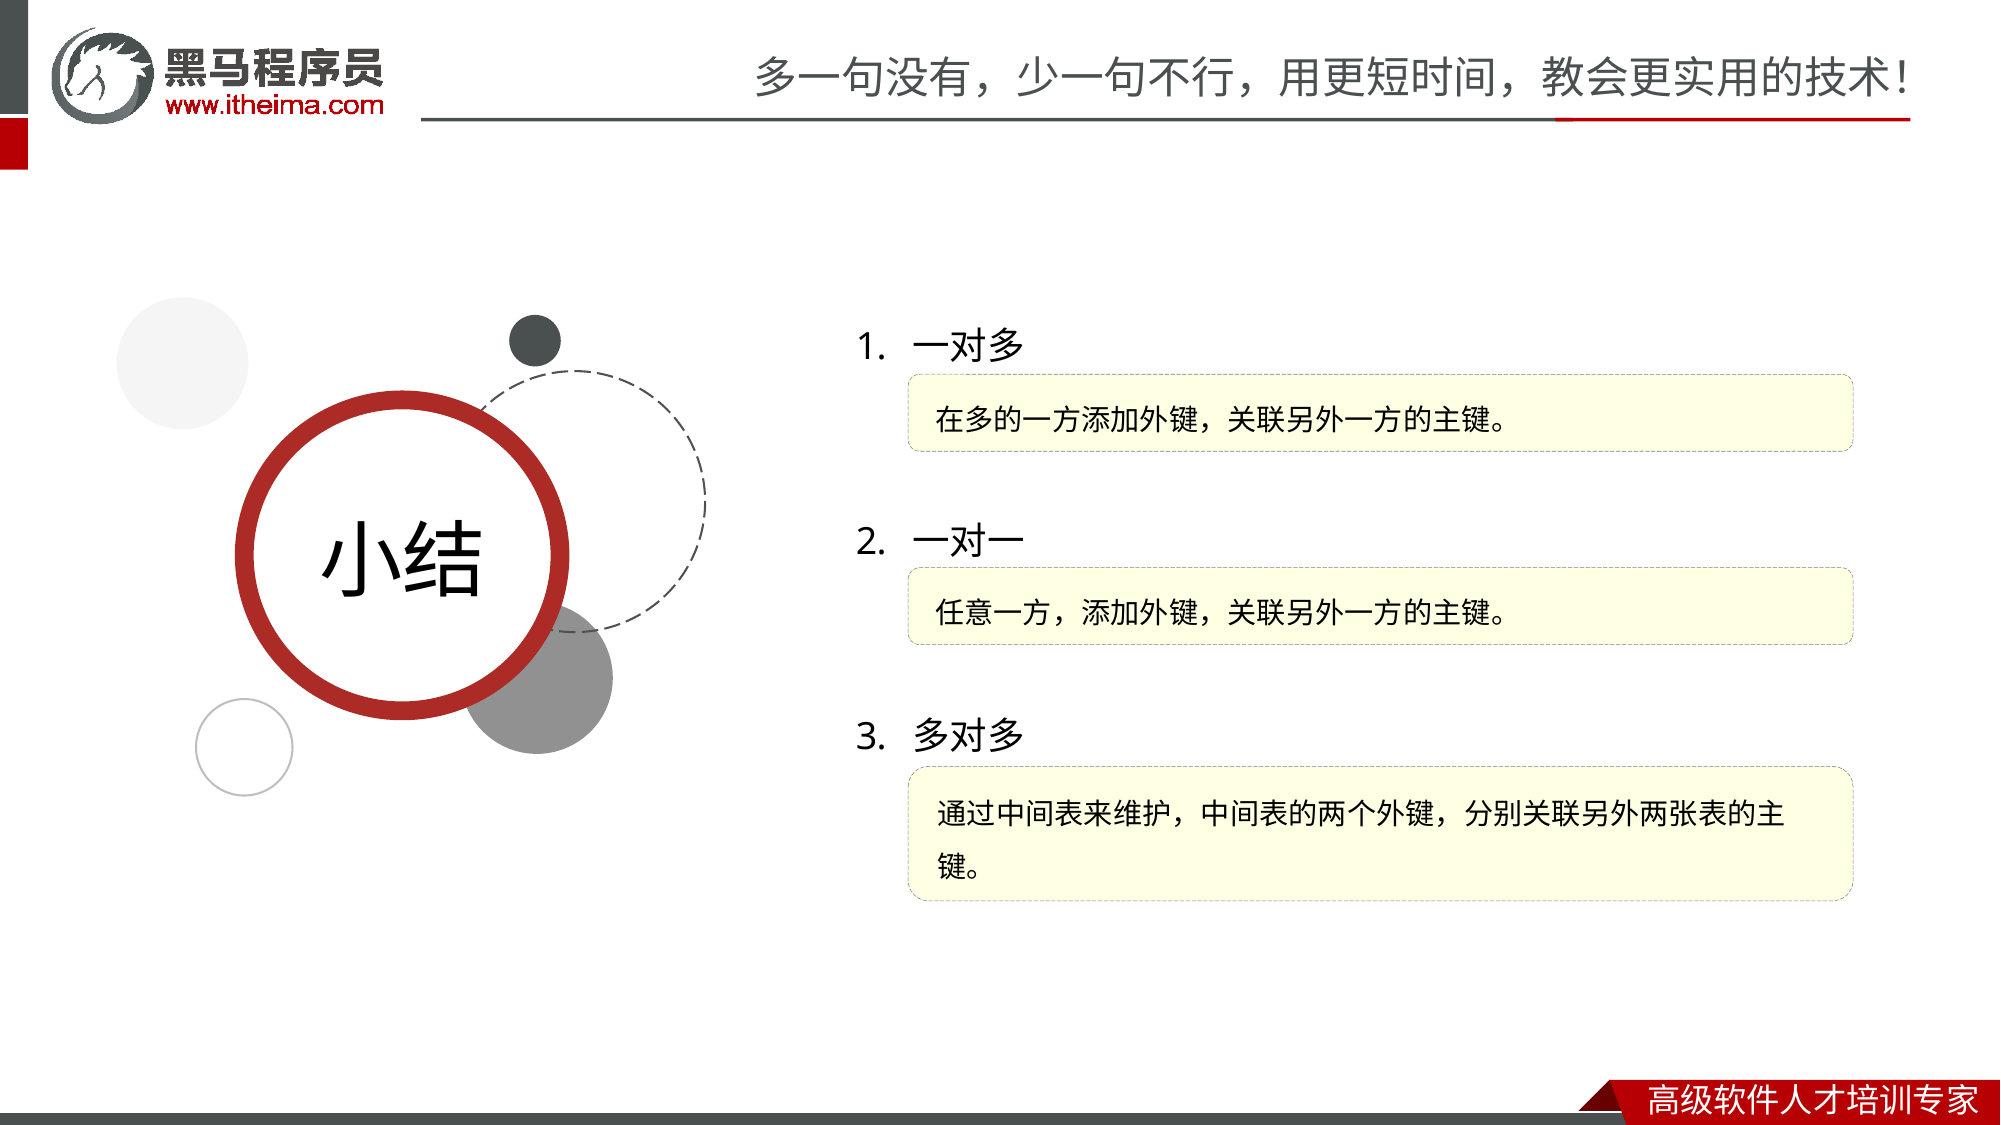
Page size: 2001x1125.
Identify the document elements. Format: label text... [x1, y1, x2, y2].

text_box 通过中间表来维护，中间表的两个外键，分别关联另外两张表的主键。 [908, 766, 1854, 901]
picture [50, 26, 384, 125]
list 一对多 一对一 多对多 [841, 316, 1786, 913]
text_box 在多的一方添加外键，关联另外一方的主键。 [908, 374, 1854, 452]
text_box 任意一方，添加外键，关联另外一方的主键。 [908, 567, 1854, 645]
